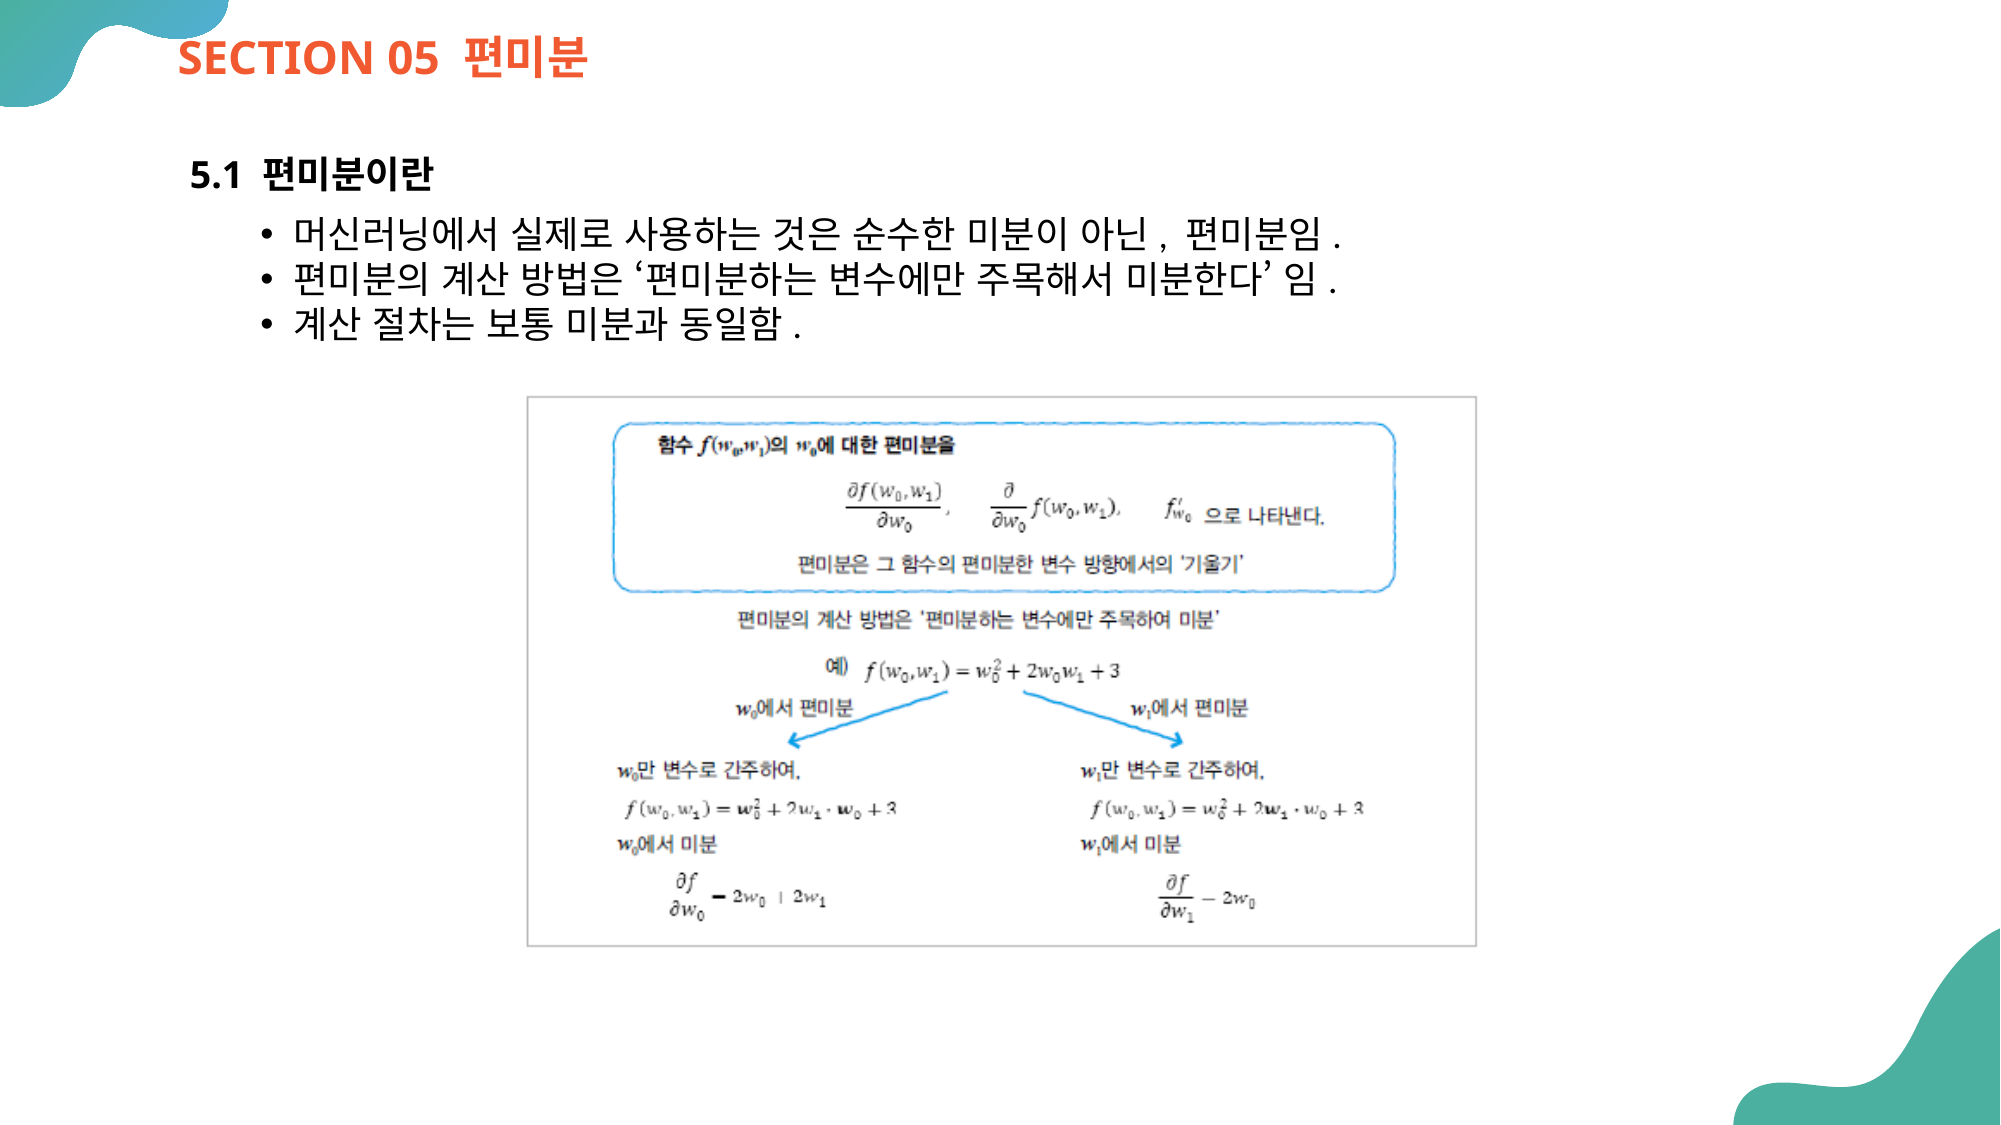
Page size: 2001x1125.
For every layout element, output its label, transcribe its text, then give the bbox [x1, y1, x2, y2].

text_box 머신러닝에서 실제로 사용하는 것은 순수한 미분이 아닌, 편미분임. 편미분의 계산 방법은 ‘편미분하는 변수에만 주목해서 미분한다’ 임. 계산 절차는 보통 미분과 동일함. [245, 203, 1930, 354]
picture [515, 393, 1498, 968]
title SECTION 05 편미분 [162, 27, 2000, 93]
text_box 5.1 편미분이란 [174, 143, 450, 203]
